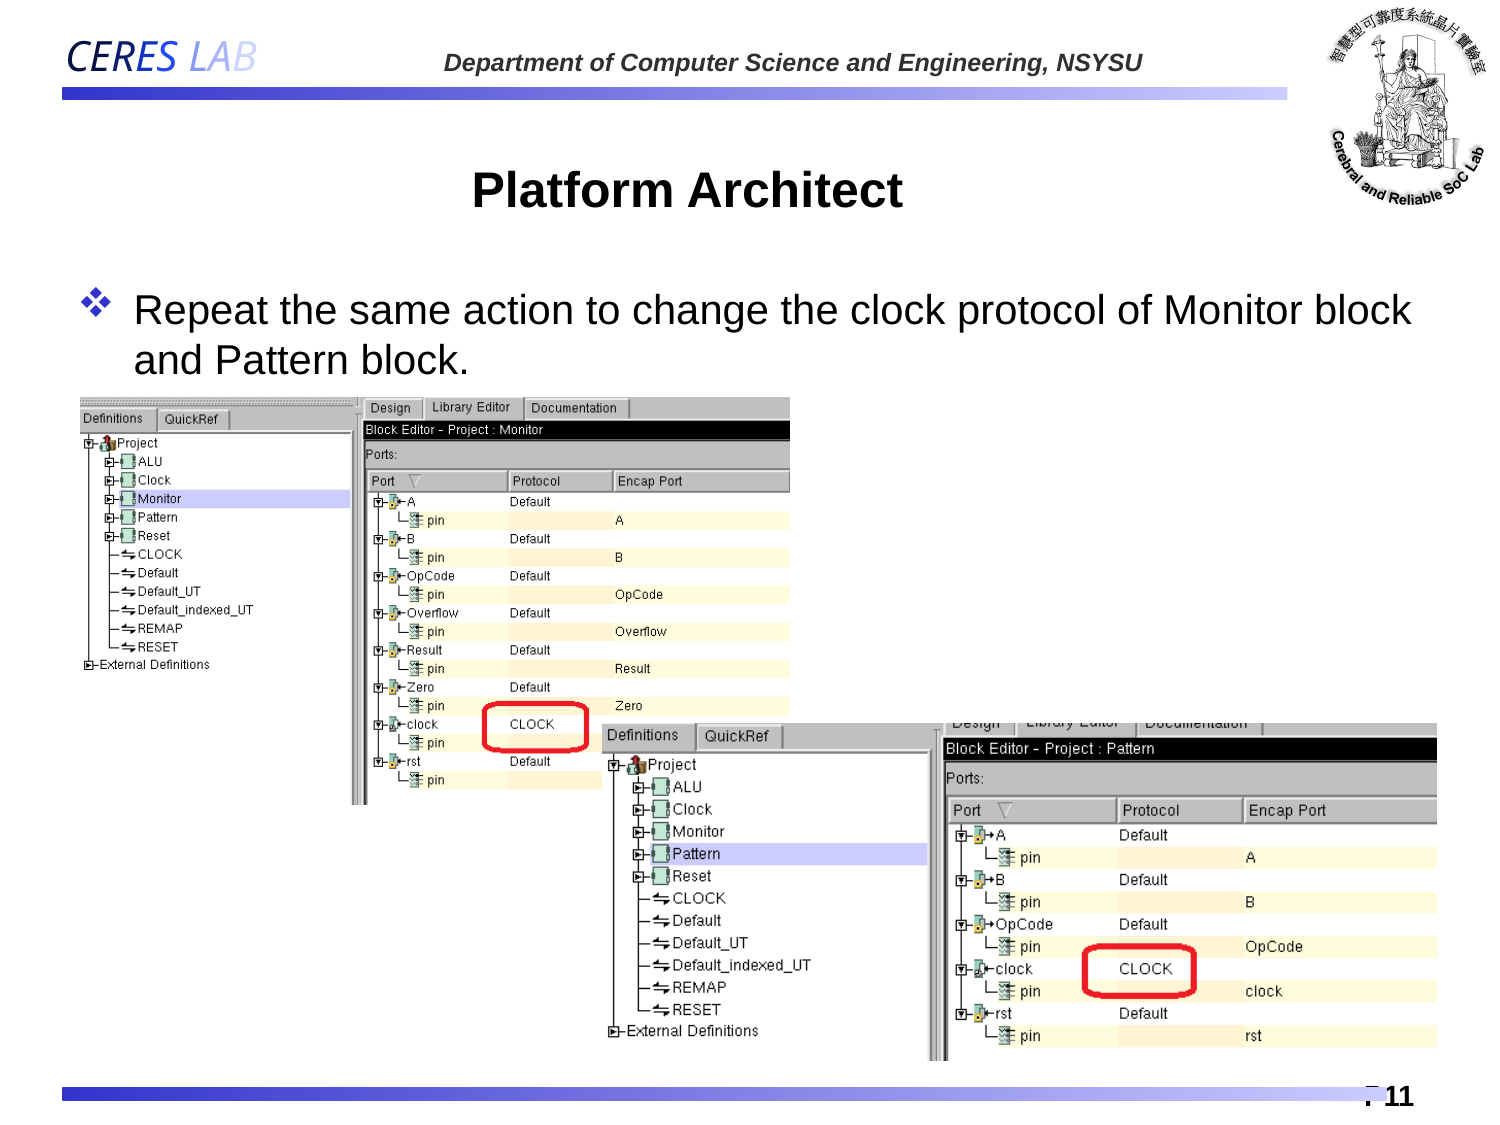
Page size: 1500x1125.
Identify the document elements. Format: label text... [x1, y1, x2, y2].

list Repeat the same action to change the clock protocol of Monitor block and Pattern block. [62, 275, 1438, 1063]
picture [80, 396, 1437, 1061]
picture [1313, 0, 1500, 207]
title Platform Architect [62, 124, 1313, 251]
